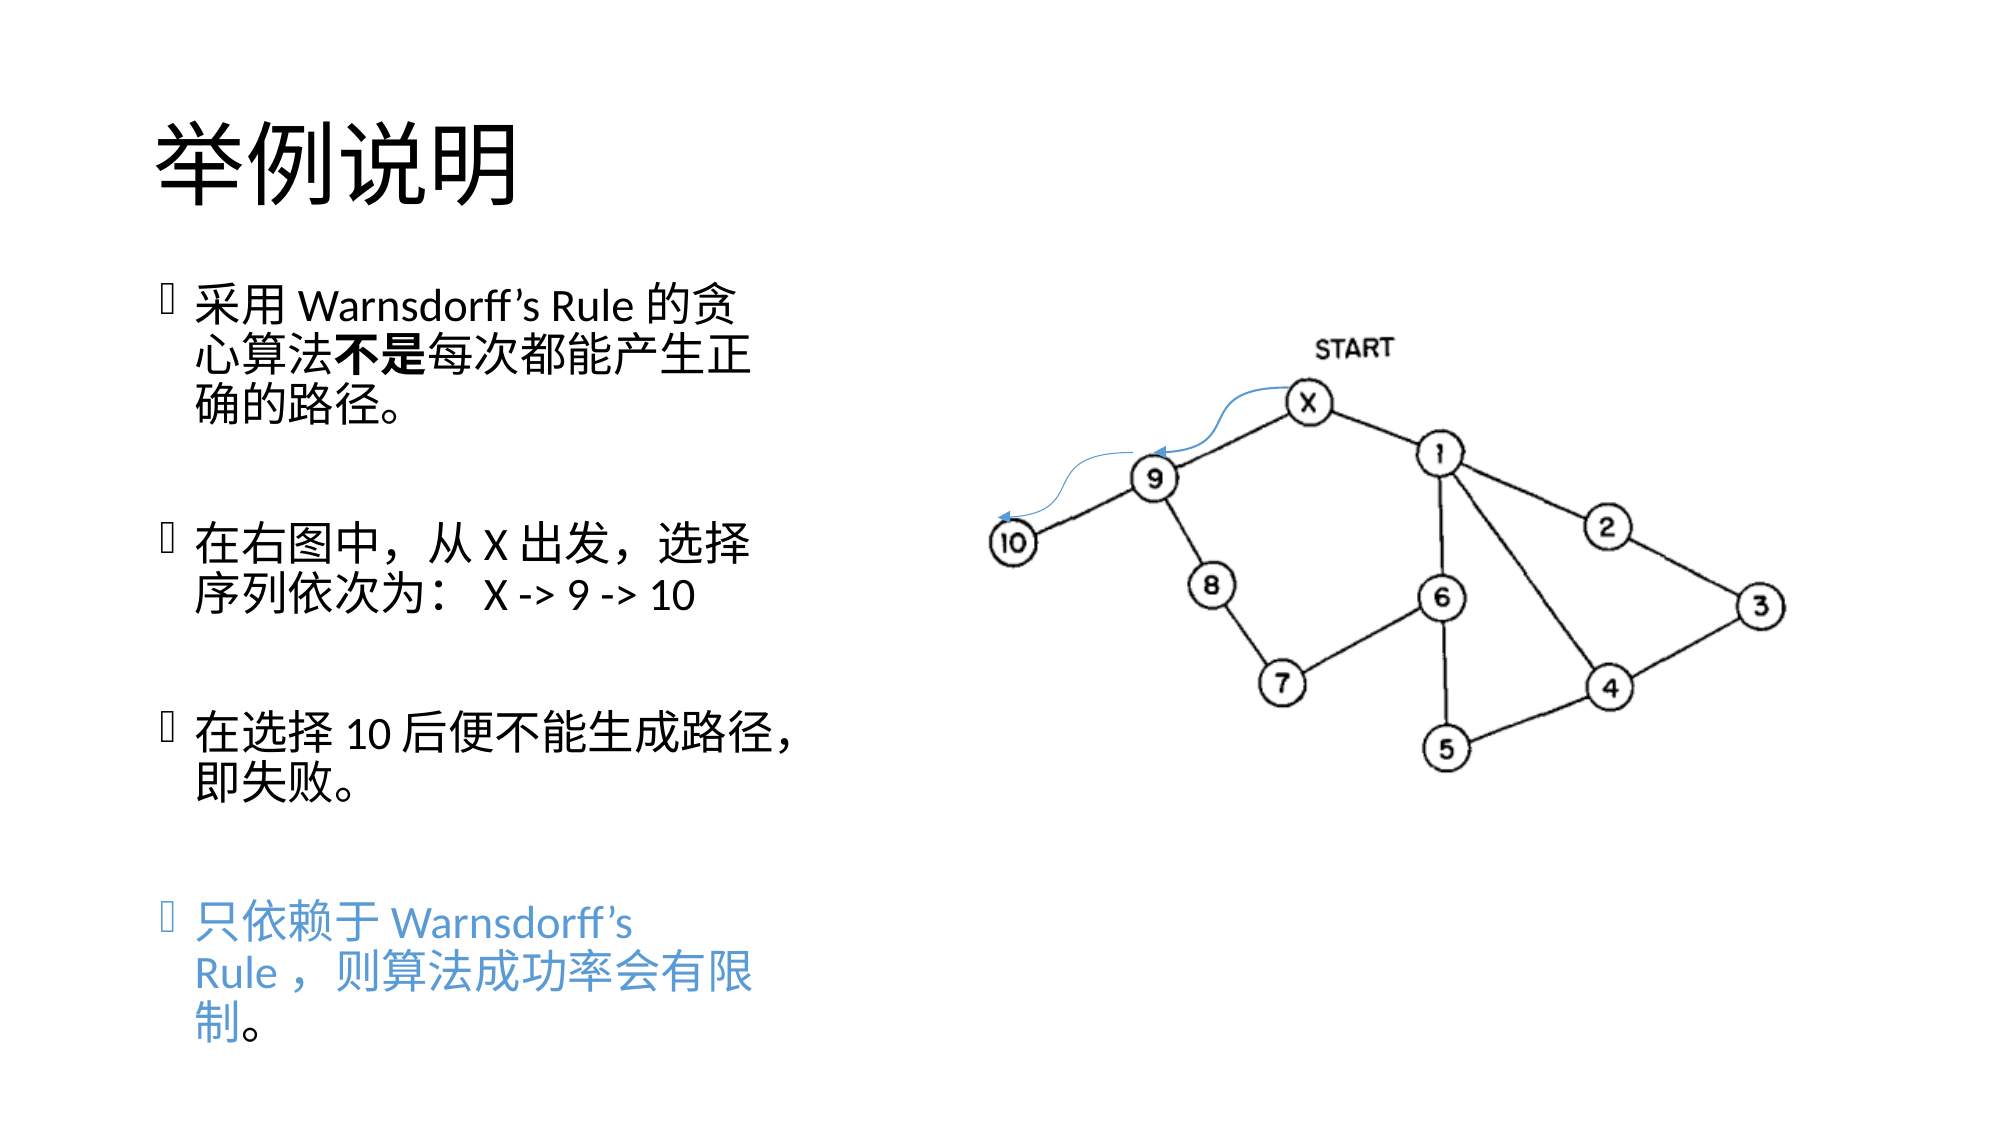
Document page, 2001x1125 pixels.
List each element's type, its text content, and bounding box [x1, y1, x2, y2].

list 采用Warnsdorff’s Rule的贪心算法不是每次都能产生正确的路径。 在右图中，从X出发，选择序列依次为：X -> 9 -> 10 在选择10后便不能生成路径，即失败。 只依赖于Warnsdorff’s Rule，则算法成功率会有限制。 [144, 273, 793, 1058]
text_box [937, 277, 1838, 806]
title 举例说明 [138, 60, 1864, 278]
